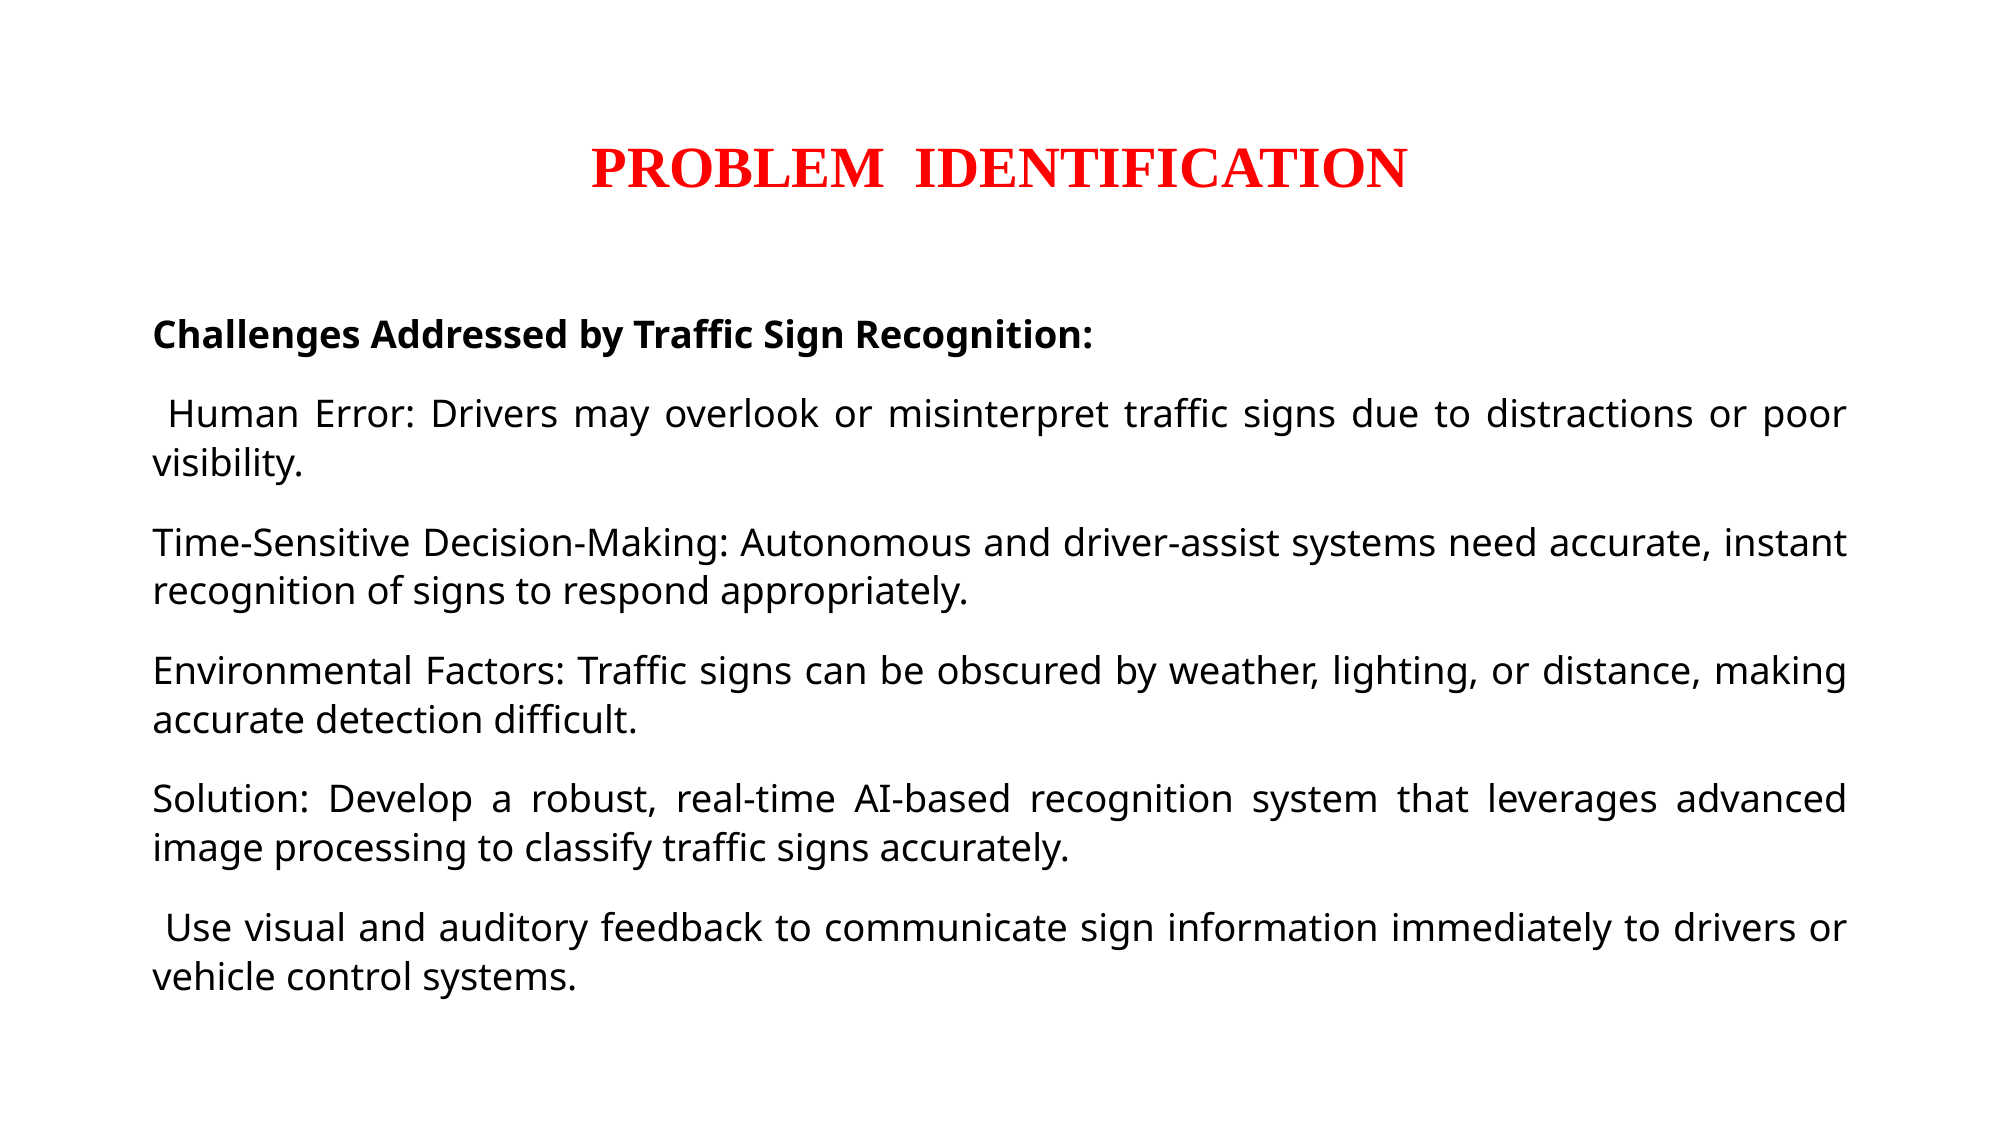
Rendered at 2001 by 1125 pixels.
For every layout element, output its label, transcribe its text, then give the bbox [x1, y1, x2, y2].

list Challenges Addressed by Traffic Sign Recognition: Human Error: Drivers may overlook or misinterpret traffic signs due to distractions or poor visibility. Time-Sensitive Decision-Making: Autonomous and driver-assist systems need accurate, instant recognition of signs to respond appropriately. Environmental Factors: Traffic signs can be obscured by weather, lighting, or distance, making accurate detection difficult. Solution: Develop a robust, real-time AI-based recognition system that leverages advanced image processing to classify traffic signs accurately. Use visual and auditory feedback to communicate sign information immediately to drivers or vehicle control systems. [137, 299, 1863, 1014]
title PROBLEM IDENTIFICATION [137, 59, 1863, 278]
